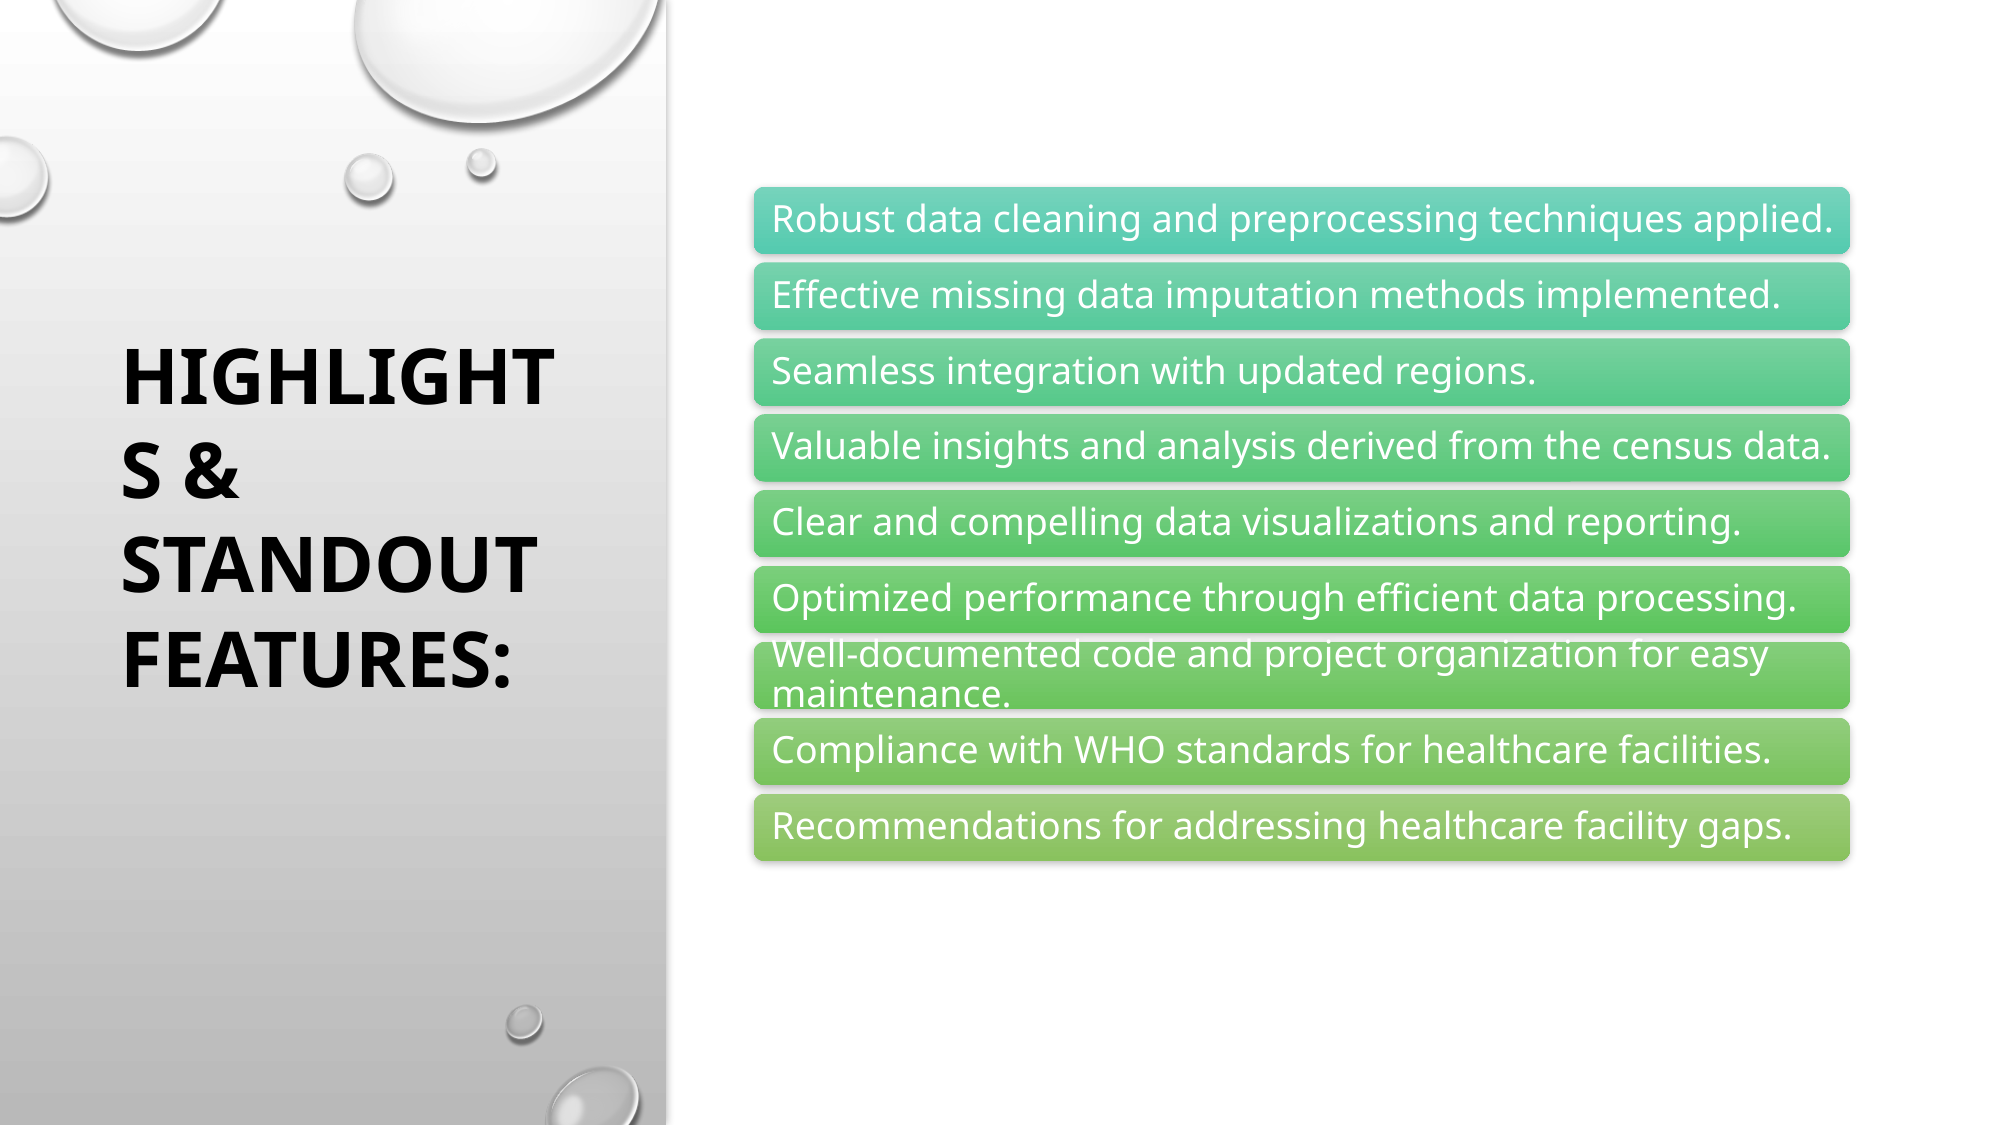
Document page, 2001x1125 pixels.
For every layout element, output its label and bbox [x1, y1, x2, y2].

list [753, 145, 1851, 902]
picture [0, 0, 2000, 1125]
